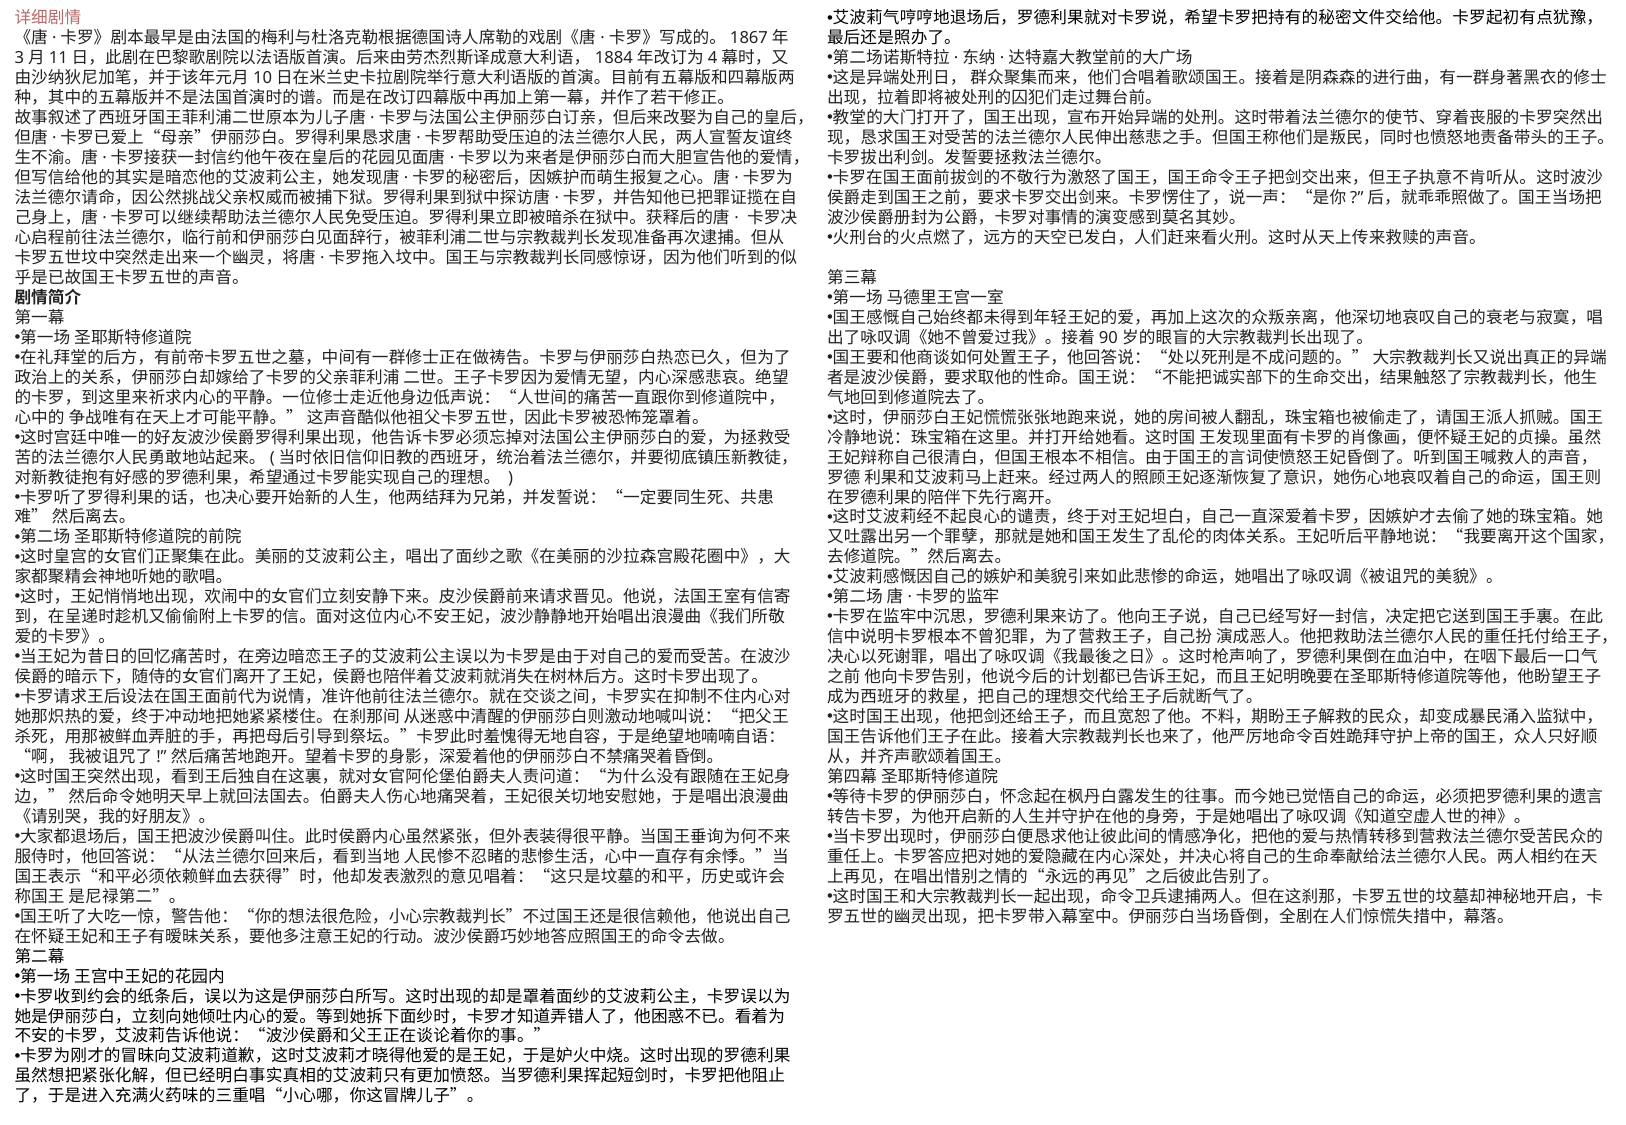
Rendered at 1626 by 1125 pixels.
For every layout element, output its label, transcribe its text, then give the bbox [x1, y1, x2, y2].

text_box 详细剧情 《唐·卡罗》剧本最早是由法国的梅利与杜洛克勒根据德国诗人席勒的戏剧《唐·卡罗》写成的。1867年3月11日，此剧在巴黎歌剧院以法语版首演。后来由劳杰烈斯译成意大利语，1884年改订为4幕时，又由沙纳狄尼加笔，并于该年元月10日在米兰史卡拉剧院举行意大利语版的首演。目前有五幕版和四幕版两种，其中的五幕版并不是法国首演时的谱。而是在改订四幕版中再加上第一幕，并作了若干修正。 故事叙述了西班牙国王菲利浦二世原本为儿子唐·卡罗与法国公主伊丽莎白订亲，但后来改娶为自己的皇后，但唐·卡罗已爱上“母亲”伊丽莎白。罗得利果恳求唐·卡罗帮助受压迫的法兰德尔人民，两人宣誓友谊终生不渝。唐·卡罗接获一封信约他午夜在皇后的花园见面唐·卡罗以为来者是伊丽莎白而大胆宣告他的爱情，但写信给他的其实是暗恋他的艾波莉公主，她发现唐·卡罗的秘密后，因嫉护而萌生报复之心。唐·卡罗为法兰德尔请命，因公然挑战父亲权威而被捕下狱。罗得利果到狱中探访唐·卡罗，并告知他已把罪证揽在自己身上，唐·卡罗可以继续帮助法兰德尔人民免受压迫。罗得利果立即被暗杀在狱中。获释后的唐· 卡罗决心启程前往法兰德尔，临行前和伊丽莎白见面辞行，被菲利浦二世与宗教裁判长发现准备再次逮捕。但从卡罗五世坟中突然走出来一个幽灵，将唐·卡罗拖入坟中。国王与宗教裁判长同感惊讶，因为他们听到的似乎是已故国王卡罗五世的声音。 剧情简介 第一幕 第一场 圣耶斯特修道院 在礼拜堂的后方，有前帝卡罗五世之墓，中间有一群修士正在做祷告。卡罗与伊丽莎白热恋已久，但为了政治上的关系，伊丽莎白却嫁给了卡罗的父亲菲利浦 二世。王子卡罗因为爱情无望，内心深感悲哀。绝望的卡罗，到这里来祈求内心的平静。一位修士走近他身边低声说：“人世间的痛苦一直跟你到修道院中，心中的 争战唯有在天上才可能平静。” 这声音酷似他祖父卡罗五世，因此卡罗被恐怖笼罩着。 这时宫廷中唯一的好友波沙侯爵罗得利果出现，他告诉卡罗必须忘掉对法国公主伊丽莎白的爱，为拯救受苦的法兰德尔人民勇敢地站起来。(当时依旧信仰旧教的西班牙，统治着法兰德尔，并要彻底镇压新教徒，对新教徒抱有好感的罗德利果，希望通过卡罗能实现自己的理想。 ) 卡罗听了罗得利果的话，也决心要开始新的人生，他两结拜为兄弟，并发誓说：“一定要同生死、共患难” 然后离去。 第二场 圣耶斯特修道院的前院 这时皇宫的女官们正聚集在此。美丽的艾波莉公主，唱出了面纱之歌《在美丽的沙拉森宫殿花圈中》，大家都聚精会神地听她的歌唱。 这时，王妃悄悄地出现，欢闹中的女官们立刻安静下来。皮沙侯爵前来请求晋见。他说，法国王室有信寄到，在呈递时趁机又偷偷附上卡罗的信。面对这位内心不安王妃，波沙静静地开始唱出浪漫曲《我们所敬爱的卡罗》。 当王妃为昔日的回忆痛苦时，在旁边暗恋王子的艾波莉公主误以为卡罗是由于对自己的爱而受苦。在波沙侯爵的暗示下，随侍的女官们离开了王妃，侯爵也陪伴着艾波莉就消失在树林后方。这时卡罗出现了。 卡罗请求王后设法在国王面前代为说情，准许他前往法兰德尔。就在交谈之间，卡罗实在抑制不住内心对她那炽热的爱，终于冲动地把她紧紧楼住。在刹那间 从迷惑中清醒的伊丽莎白则激动地喊叫说：“把父王杀死，用那被鲜血弄脏的手，再把母后引导到祭坛。”卡罗此时羞愧得无地自容，于是绝望地喃喃自语：“啊， 我被诅咒了!”然后痛苦地跑开。望着卡罗的身影，深爱着他的伊丽莎白不禁痛哭着昏倒。 这时国王突然出现，看到王后独自在这裏，就对女官阿伦堡伯爵夫人责问道：“为什么没有跟随在王妃身边，” 然后命令她明天早上就回法国去。伯爵夫人伤心地痛哭着，王妃很关切地安慰她，于是唱出浪漫曲《请别哭，我的好朋友》。 大家都退场后，国王把波沙侯爵叫住。此时侯爵内心虽然紧张，但外表装得很平静。当国王垂询为何不来服侍时，他回答说：“从法兰德尔回来后，看到当地 人民惨不忍睹的悲惨生活，心中一直存有余悸。”当国王表示“和平必须依赖鲜血去获得”时，他却发表激烈的意见唱着：“这只是坟墓的和平，历史或许会称国王 是尼禄第二”。 国王听了大吃一惊，警告他：“你的想法很危险，小心宗教裁判长”不过国王还是很信赖他，他说出自己在怀疑王妃和王子有暧昧关系，要他多注意王妃的行动。波沙侯爵巧妙地答应照国王的命令去做。 第二幕 第一场 王宫中王妃的花园内 卡罗收到约会的纸条后，误以为这是伊丽莎白所写。这时出现的却是罩着面纱的艾波莉公主，卡罗误以为她是伊丽莎白，立刻向她倾吐内心的爱。等到她拆下面纱时，卡罗才知道弄错人了，他困惑不已。看着为不安的卡罗，艾波莉告诉他说：“波沙侯爵和父王正在谈论着你的事。” 卡罗为刚才的冒昧向艾波莉道歉，这时艾波莉才晓得他爱的是王妃，于是妒火中烧。这时出现的罗德利果虽然想把紧张化解，但已经明白事实真相的艾波莉只有更加愤怒。当罗德利果挥起短剑时，卡罗把他阻止了，于是进入充满火药味的三重唱“小心哪，你这冒牌儿子”。 [0, 0, 813, 1125]
text_box 艾波莉气哼哼地退场后，罗德利果就对卡罗说，希望卡罗把持有的秘密文件交给他。卡罗起初有点犹豫，最后还是照办了。 第二场诺斯特拉·东纳·达特嘉大教堂前的大广场 这是异端处刑日， 群众聚集而来，他们合唱着歌颂国王。接着是阴森森的进行曲，有一群身著黑衣的修士出现，拉着即将被处刑的囚犯们走过舞台前。 教堂的大门打开了，国王出现，宣布开始异端的处刑。这时带着法兰德尔的使节、穿着丧服的卡罗突然出现，恳求国王对受苦的法兰德尔人民伸出慈悲之手。但国王称他们是叛民，同时也愤怒地责备带头的王子。卡罗拔出利剑。发誓要拯救法兰德尔。 卡罗在国王面前拔剑的不敬行为激怒了国王，国王命令王子把剑交出来，但王子执意不肯听从。这时波沙侯爵走到国王之前，要求卡罗交出剑来。卡罗愣住了，说一声：“是你?”后，就乖乖照做了。国王当场把波沙侯爵册封为公爵，卡罗对事情的演变感到莫名其妙。 火刑台的火点燃了，远方的天空已发白，人们赶来看火刑。这时从天上传来救赎的声音。 第三幕 第一场 马德里王宫一室 国王感慨自己始终都未得到年轻王妃的爱，再加上这次的众叛亲离，他深切地哀叹自己的衰老与寂寞，唱出了咏叹调《她不曾爱过我》。接着90岁的眼盲的大宗教裁判长出现了。 国王要和他商谈如何处置王子，他回答说：“处以死刑是不成问题的。” 大宗教裁判长又说出真正的异端者是波沙侯爵，要求取他的性命。国王说：“不能把诚实部下的生命交出，结果触怒了宗教裁判长，他生气地回到修道院去了。 这时，伊丽莎白王妃慌慌张张地跑来说，她的房间被人翻乱，珠宝箱也被偷走了，请国王派人抓贼。国王冷静地说：珠宝箱在这里。并打开给她看。这时国 王发现里面有卡罗的肖像画，便怀疑王妃的贞操。虽然王妃辩称自己很清白，但国王根本不相信。由于国王的言词使愤怒王妃昏倒了。听到国王喊救人的声音，罗德 利果和艾波莉马上赶来。经过两人的照顾王妃逐渐恢复了意识，她伤心地哀叹着自己的命运，国王则在罗德利果的陪伴下先行离开。 这时艾波莉经不起良心的谴责，终于对王妃坦白，自己一直深爱着卡罗，因嫉妒才去偷了她的珠宝箱。她又吐露出另一个罪孽，那就是她和国王发生了乱伦的肉体关系。王妃听后平静地说：“我要离开这个国家，去修道院。”然后离去。 艾波莉感慨因自己的嫉妒和美貌引来如此悲惨的命运，她唱出了咏叹调《被诅咒的美貌》。 第二场 唐·卡罗的监牢 卡罗在监牢中沉思，罗德利果来访了。他向王子说，自己已经写好一封信，决定把它送到国王手裏。在此信中说明卡罗根本不曾犯罪，为了营救王子，自己扮 演成恶人。他把救助法兰德尔人民的重任托付给王子，决心以死谢罪，唱出了咏叹调《我最後之日》。这时枪声响了，罗德利果倒在血泊中，在咽下最后一口气之前 他向卡罗告别，他说今后的计划都已告诉王妃，而且王妃明晚要在圣耶斯特修道院等他，他盼望王子成为西班牙的救星，把自己的理想交代给王子后就断气了。 这时国王出现，他把剑还给王子，而且宽恕了他。不料，期盼王子解救的民众，却变成暴民涌入监狱中，国王告诉他们王子在此。接着大宗教裁判长也来了，他严厉地命令百姓跪拜守护上帝的国王，众人只好顺从，并齐声歌颂着国王。 第四幕 圣耶斯特修道院 等待卡罗的伊丽莎白，怀念起在枫丹白露发生的往事。而今她已觉悟自己的命运，必须把罗德利果的遗言转告卡罗，为他开启新的人生并守护在他的身旁，于是她唱出了咏叹调《知道空虚人世的神》。 当卡罗出现时，伊丽莎白便恳求他让彼此间的情感净化，把他的爱与热情转移到营救法兰德尔受苦民众的重任上。卡罗答应把对她的爱隐藏在内心深处，并决心将自己的生命奉献给法兰德尔人民。两人相约在天上再见，在唱出惜别之情的“永远的再见”之后彼此告别了。 这时国王和大宗教裁判长一起出现，命令卫兵逮捕两人。但在这刹那，卡罗五世的坟墓却神秘地开启，卡罗五世的幽灵出现，把卡罗带入幕室中。伊丽莎白当场昏倒，全剧在人们惊慌失措中，幕落。 [812, 0, 1625, 973]
